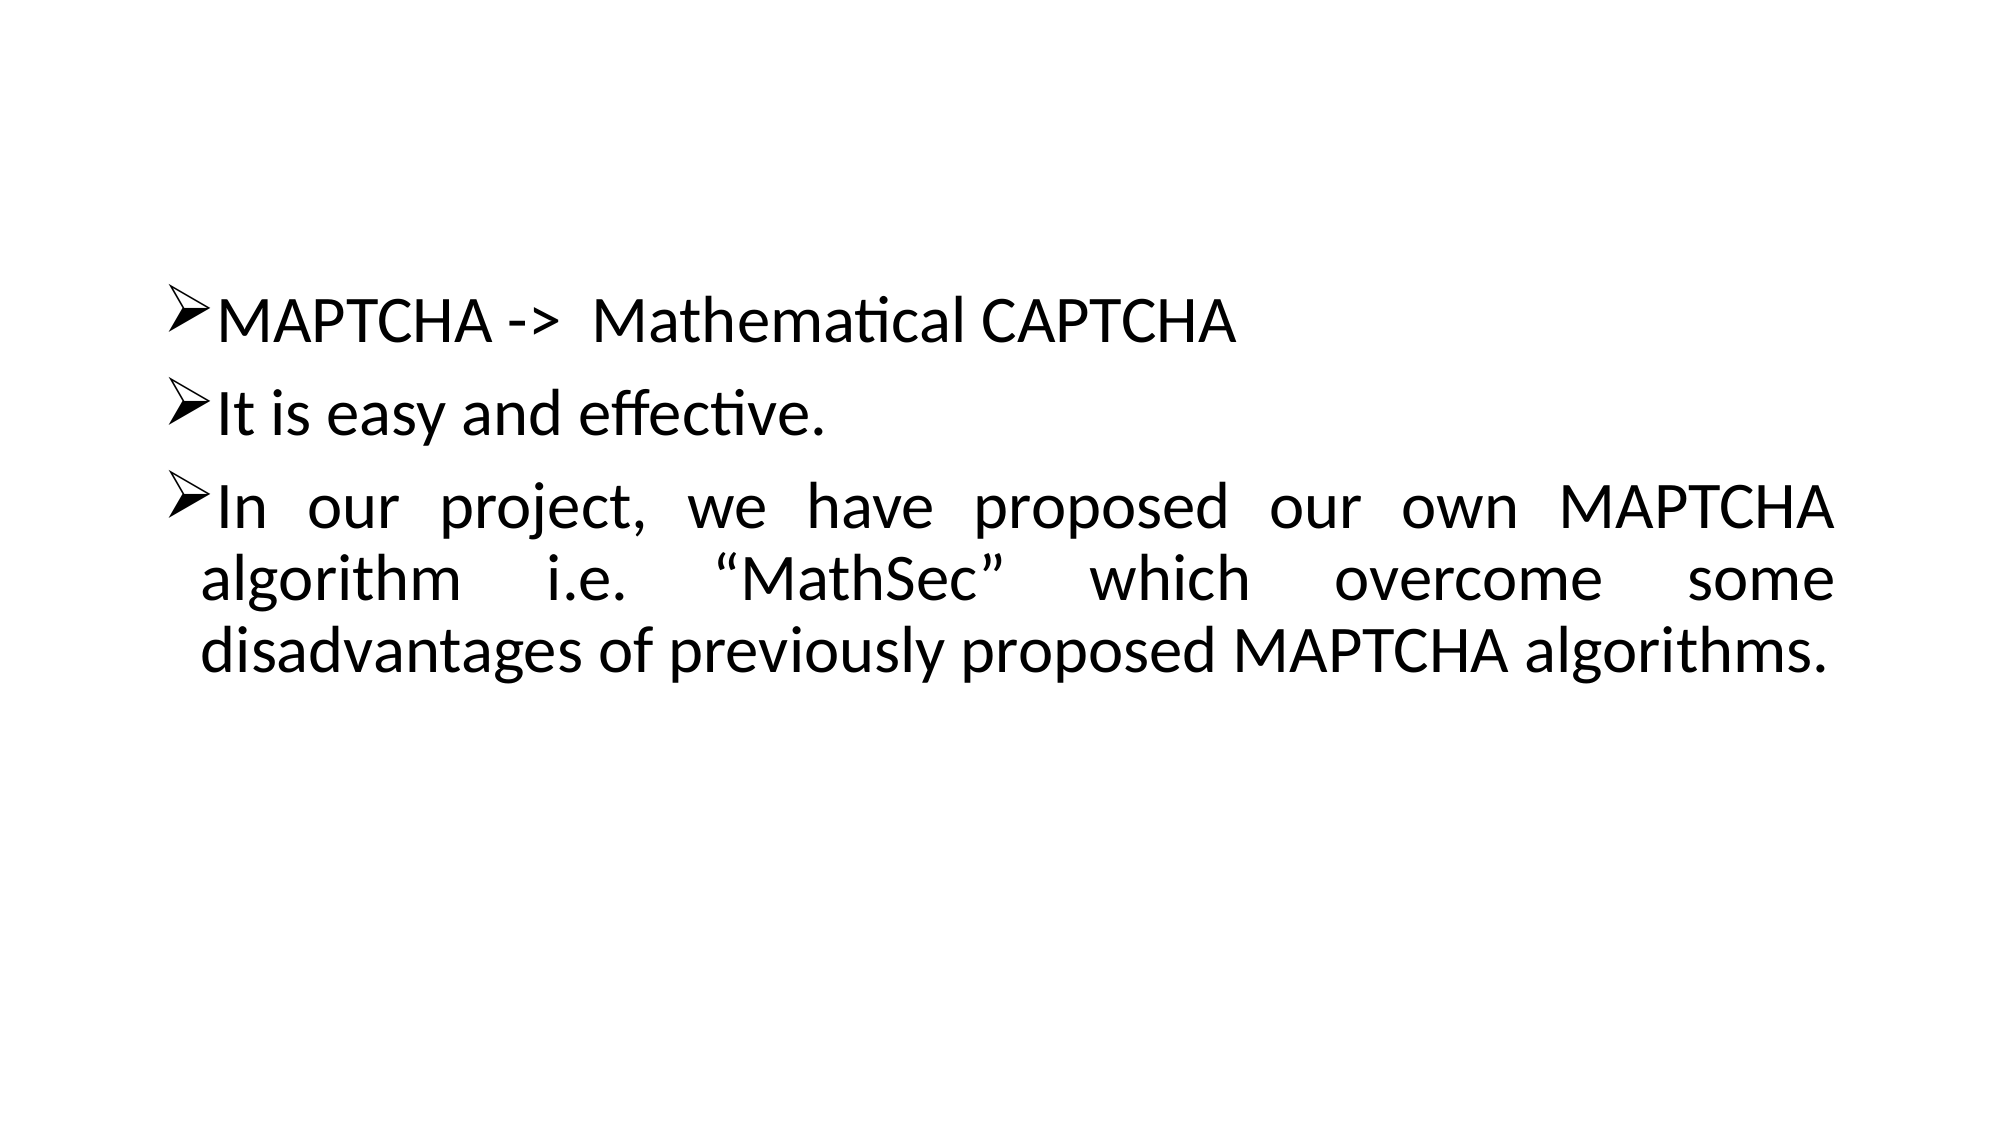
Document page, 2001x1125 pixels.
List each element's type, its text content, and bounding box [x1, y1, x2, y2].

list MAPTCHA -> Mathematical CAPTCHA It is easy and effective. In our project, we have proposed our own MAPTCHA algorithm i.e. “MathSec” which overcome some disadvantages of previously proposed MAPTCHA algorithms. [148, 277, 1852, 1071]
